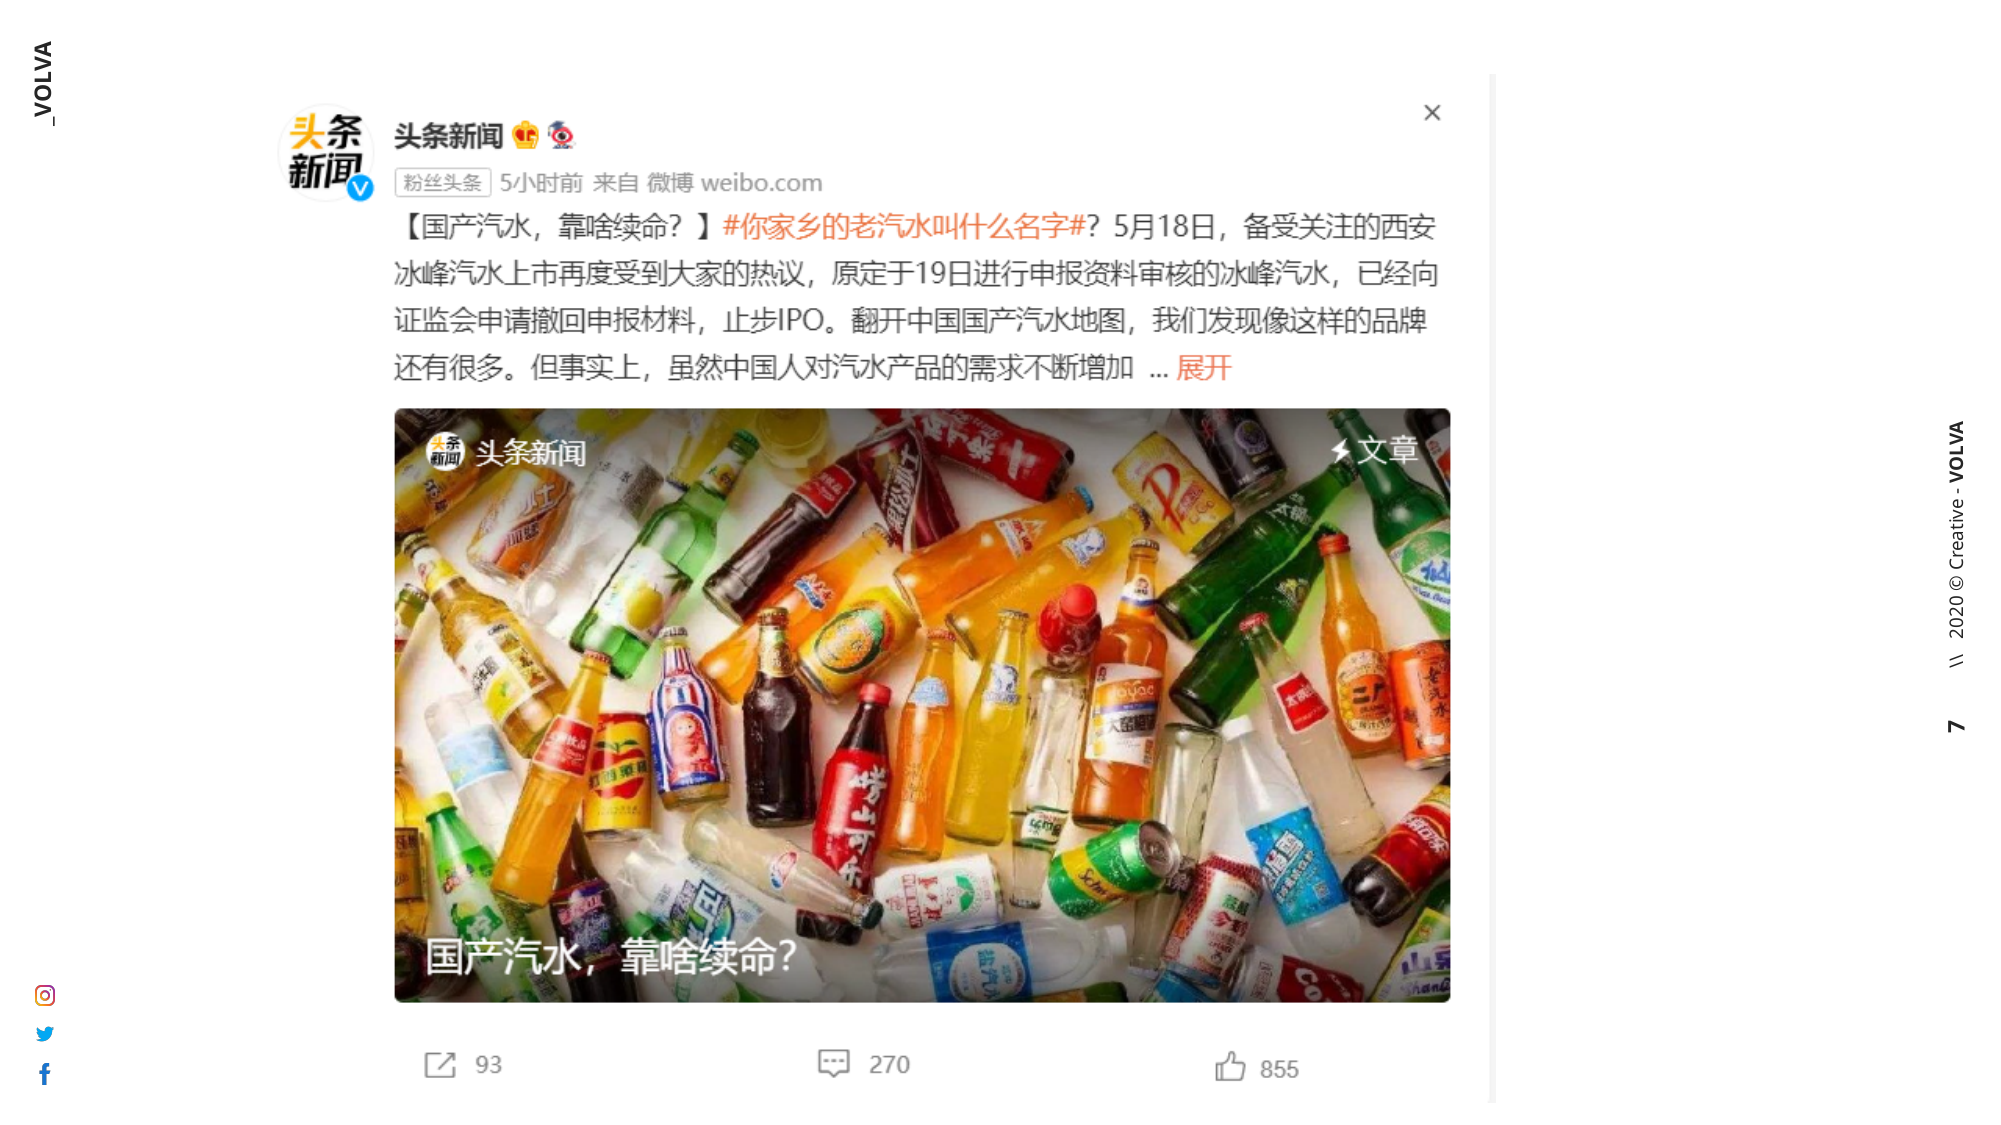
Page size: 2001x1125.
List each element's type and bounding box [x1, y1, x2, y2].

picture [34, 1063, 56, 1085]
picture [35, 985, 55, 1006]
picture [36, 1025, 54, 1043]
picture [248, 74, 1496, 1103]
